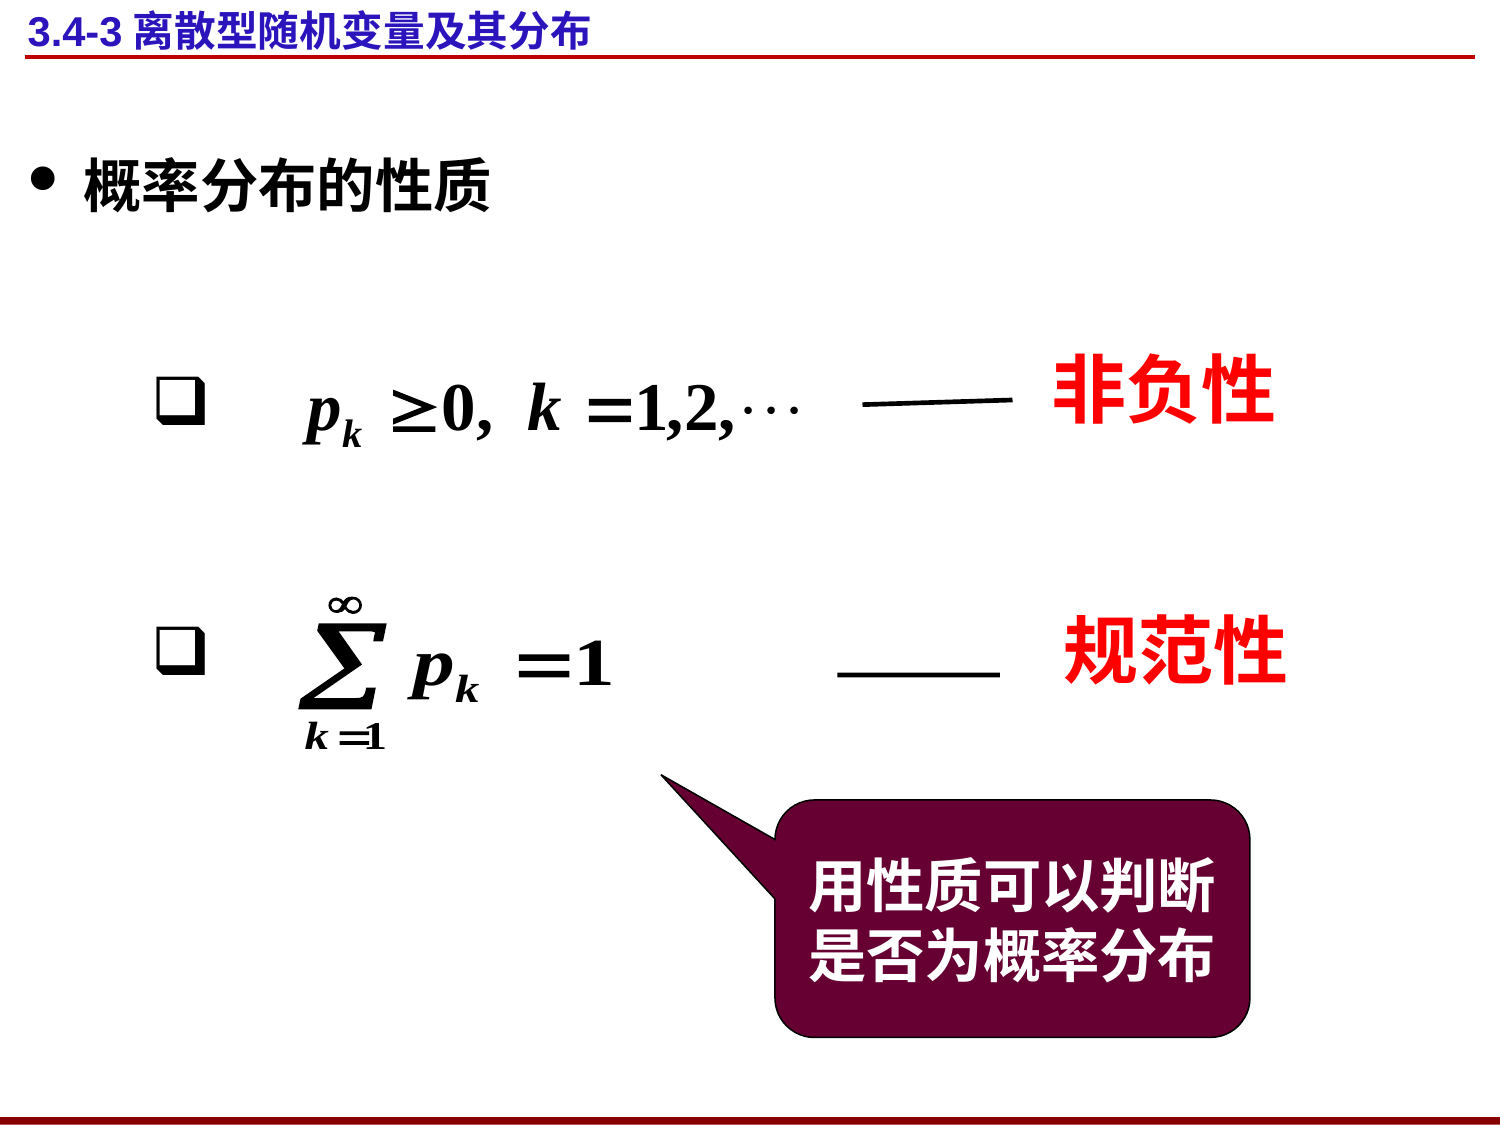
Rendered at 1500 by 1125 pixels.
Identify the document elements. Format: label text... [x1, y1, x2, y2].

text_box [137, 335, 1293, 463]
text_box 用性质可以判断 是否为概率分布 [660, 774, 1250, 1038]
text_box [137, 573, 1305, 763]
title 3.4-3离散型随机变量及其分布 [12, 6, 1304, 53]
list 概率分布的性质 [12, 54, 1488, 1113]
